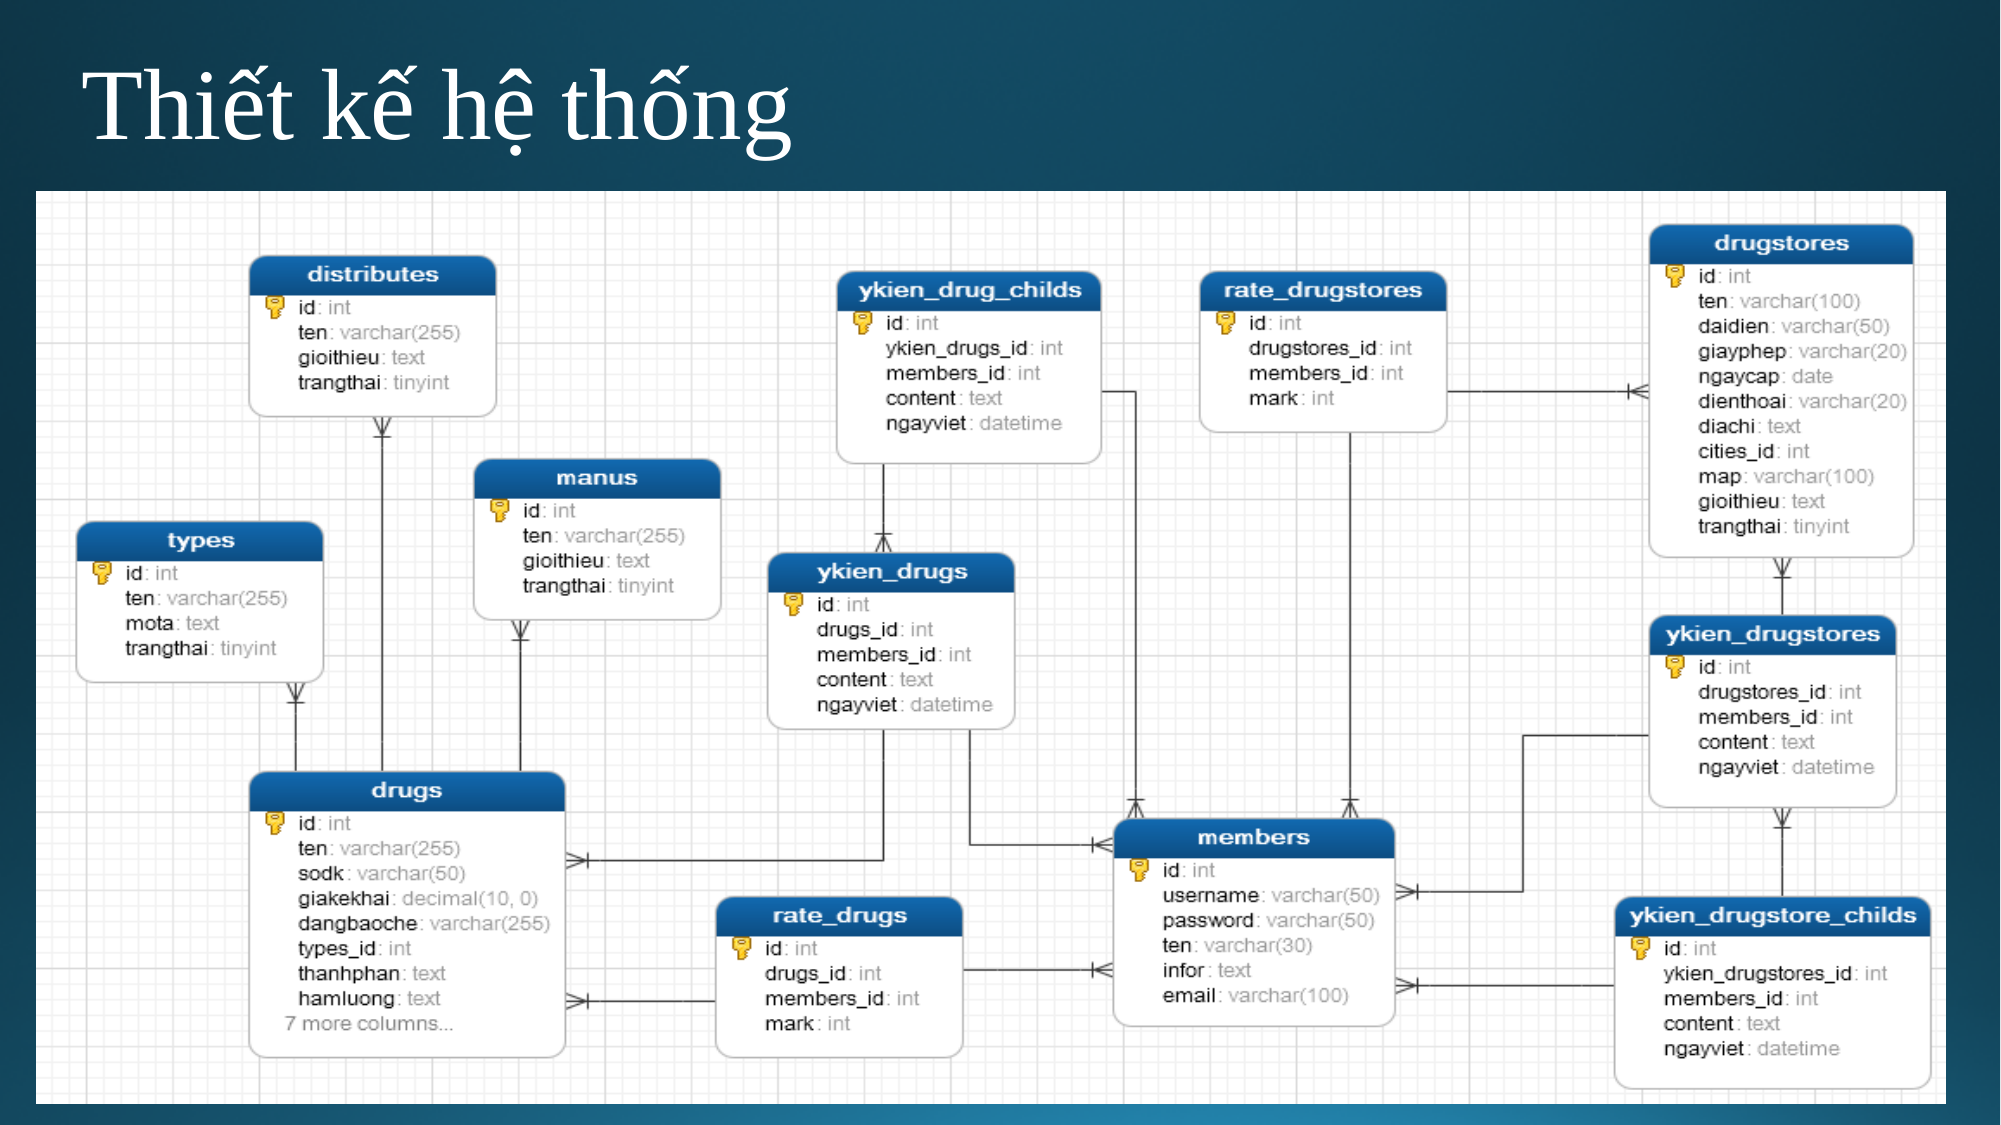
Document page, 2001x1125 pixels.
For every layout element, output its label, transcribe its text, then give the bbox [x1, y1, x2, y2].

title Thiết kế hệ thống [66, 44, 1946, 170]
picture [0, 0, 2001, 1125]
